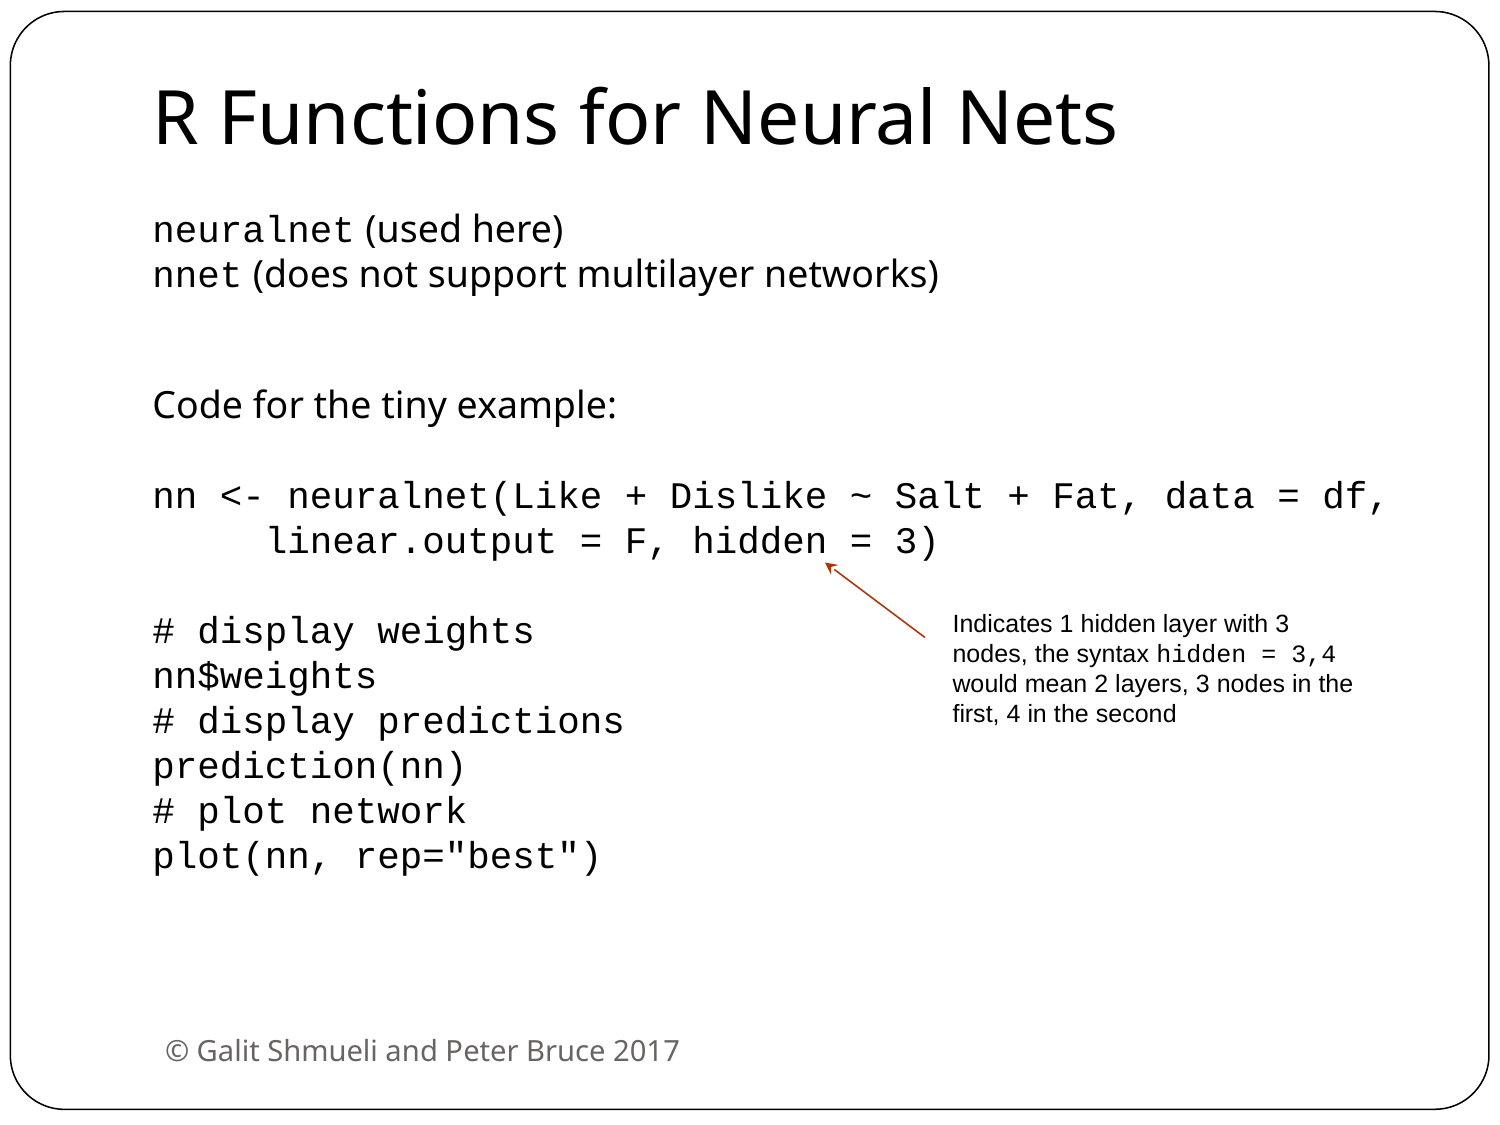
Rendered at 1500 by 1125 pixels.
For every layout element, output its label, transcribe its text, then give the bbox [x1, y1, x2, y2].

text_box Indicates 1 hidden layer with 3 nodes, the syntax hidden = 3,4 would mean 2 layers, 3 nodes in the first, 4 in the second [937, 599, 1375, 737]
text_box R Functions for Neural Nets neuralnet (used here) nnet (does not support multilayer networks) [137, 62, 1388, 305]
footer © Galit Shmueli and Peter Bruce 2017 [150, 1012, 800, 1088]
text_box Code for the tiny example: nn <- neuralnet(Like + Dislike ~ Salt + Fat, data = df, linear.output = F, hidden = 3) # display weights nn$weights # display predictions prediction(nn) # plot network plot(nn, rep="best") [137, 373, 1438, 889]
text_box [824, 562, 926, 638]
